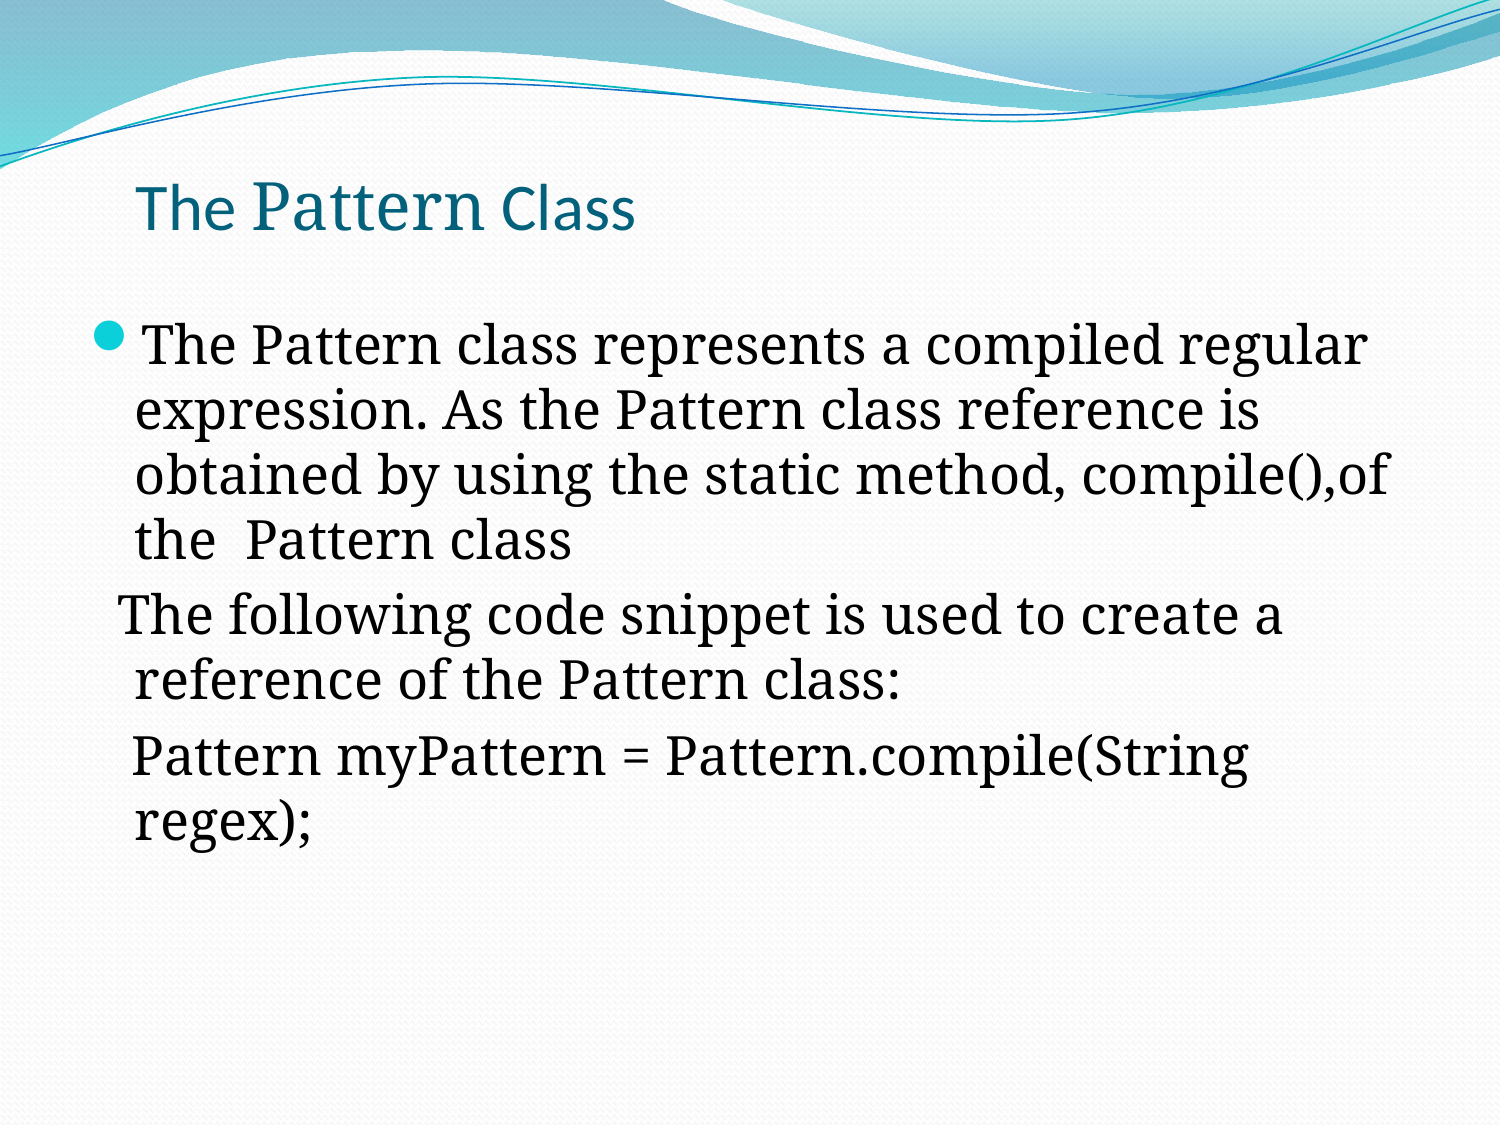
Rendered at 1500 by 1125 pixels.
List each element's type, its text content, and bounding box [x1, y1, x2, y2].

title The Pattern Class [135, 115, 1425, 244]
list The Pattern class represents a compiled regular expression. As the Pattern class reference is obtained by using the static method, compile(),of the Pattern class The following code snippet is used to create a reference of the Pattern class: Pattern myPattern = Pattern.compile(String regex); [75, 302, 1425, 1038]
